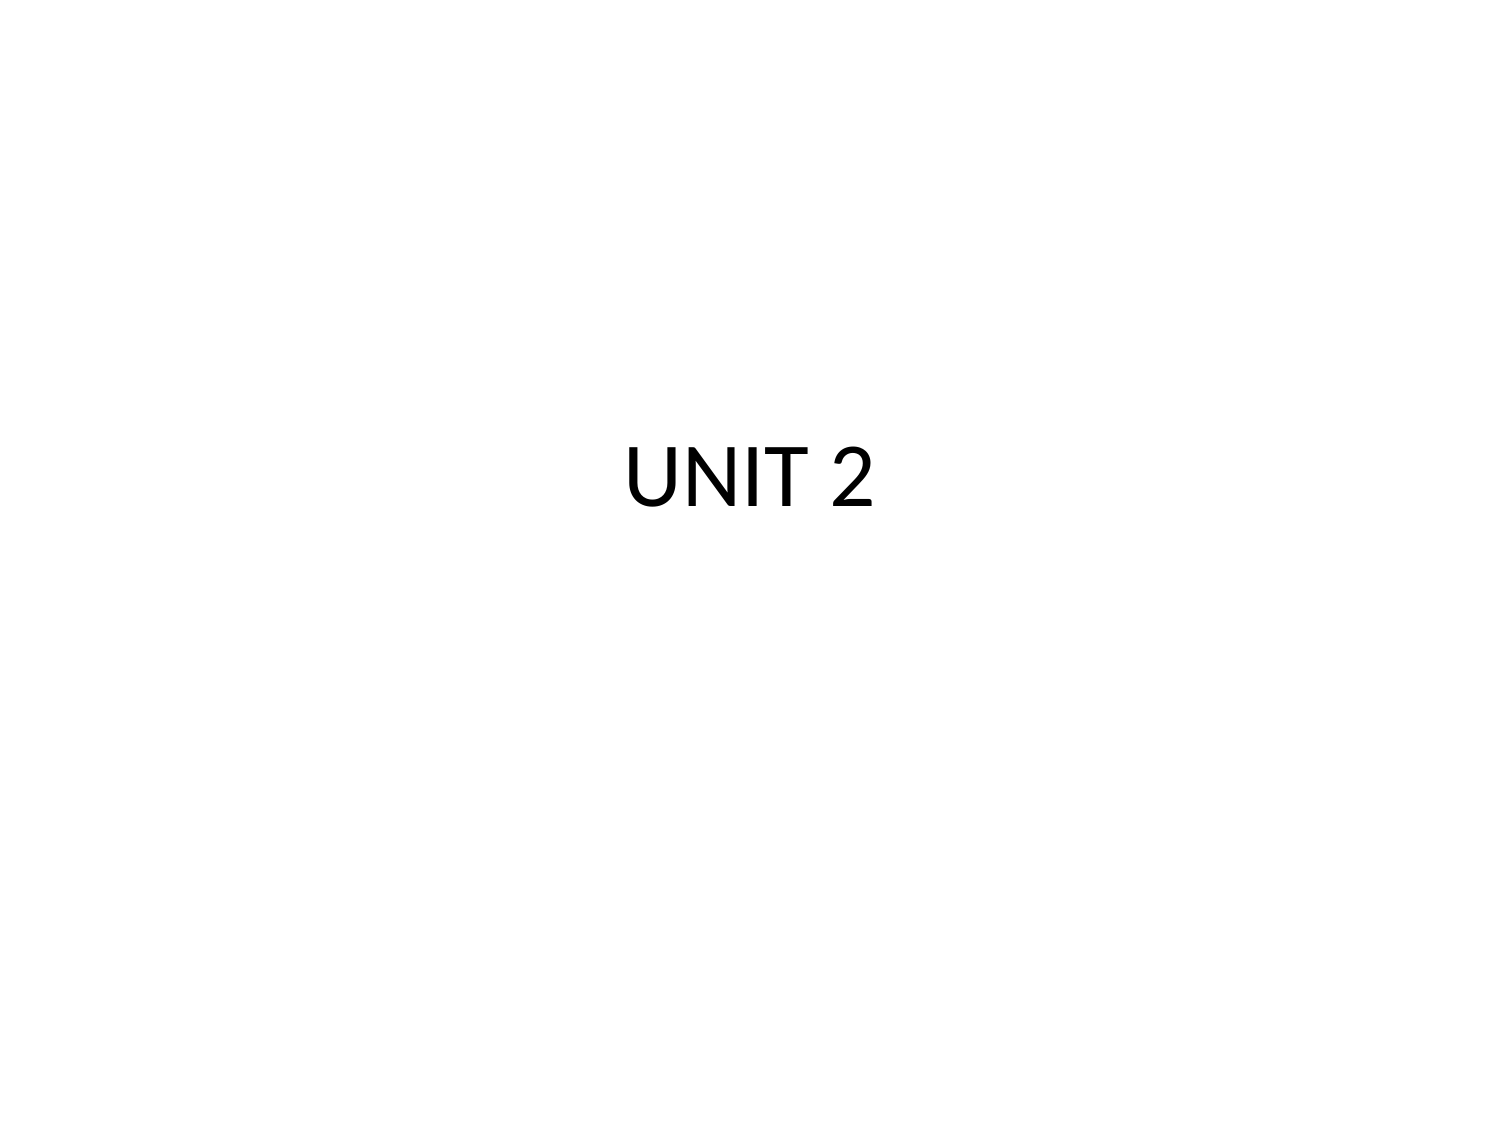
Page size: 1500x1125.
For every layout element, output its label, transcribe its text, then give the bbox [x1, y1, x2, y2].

title UNIT 2 [112, 349, 1388, 591]
